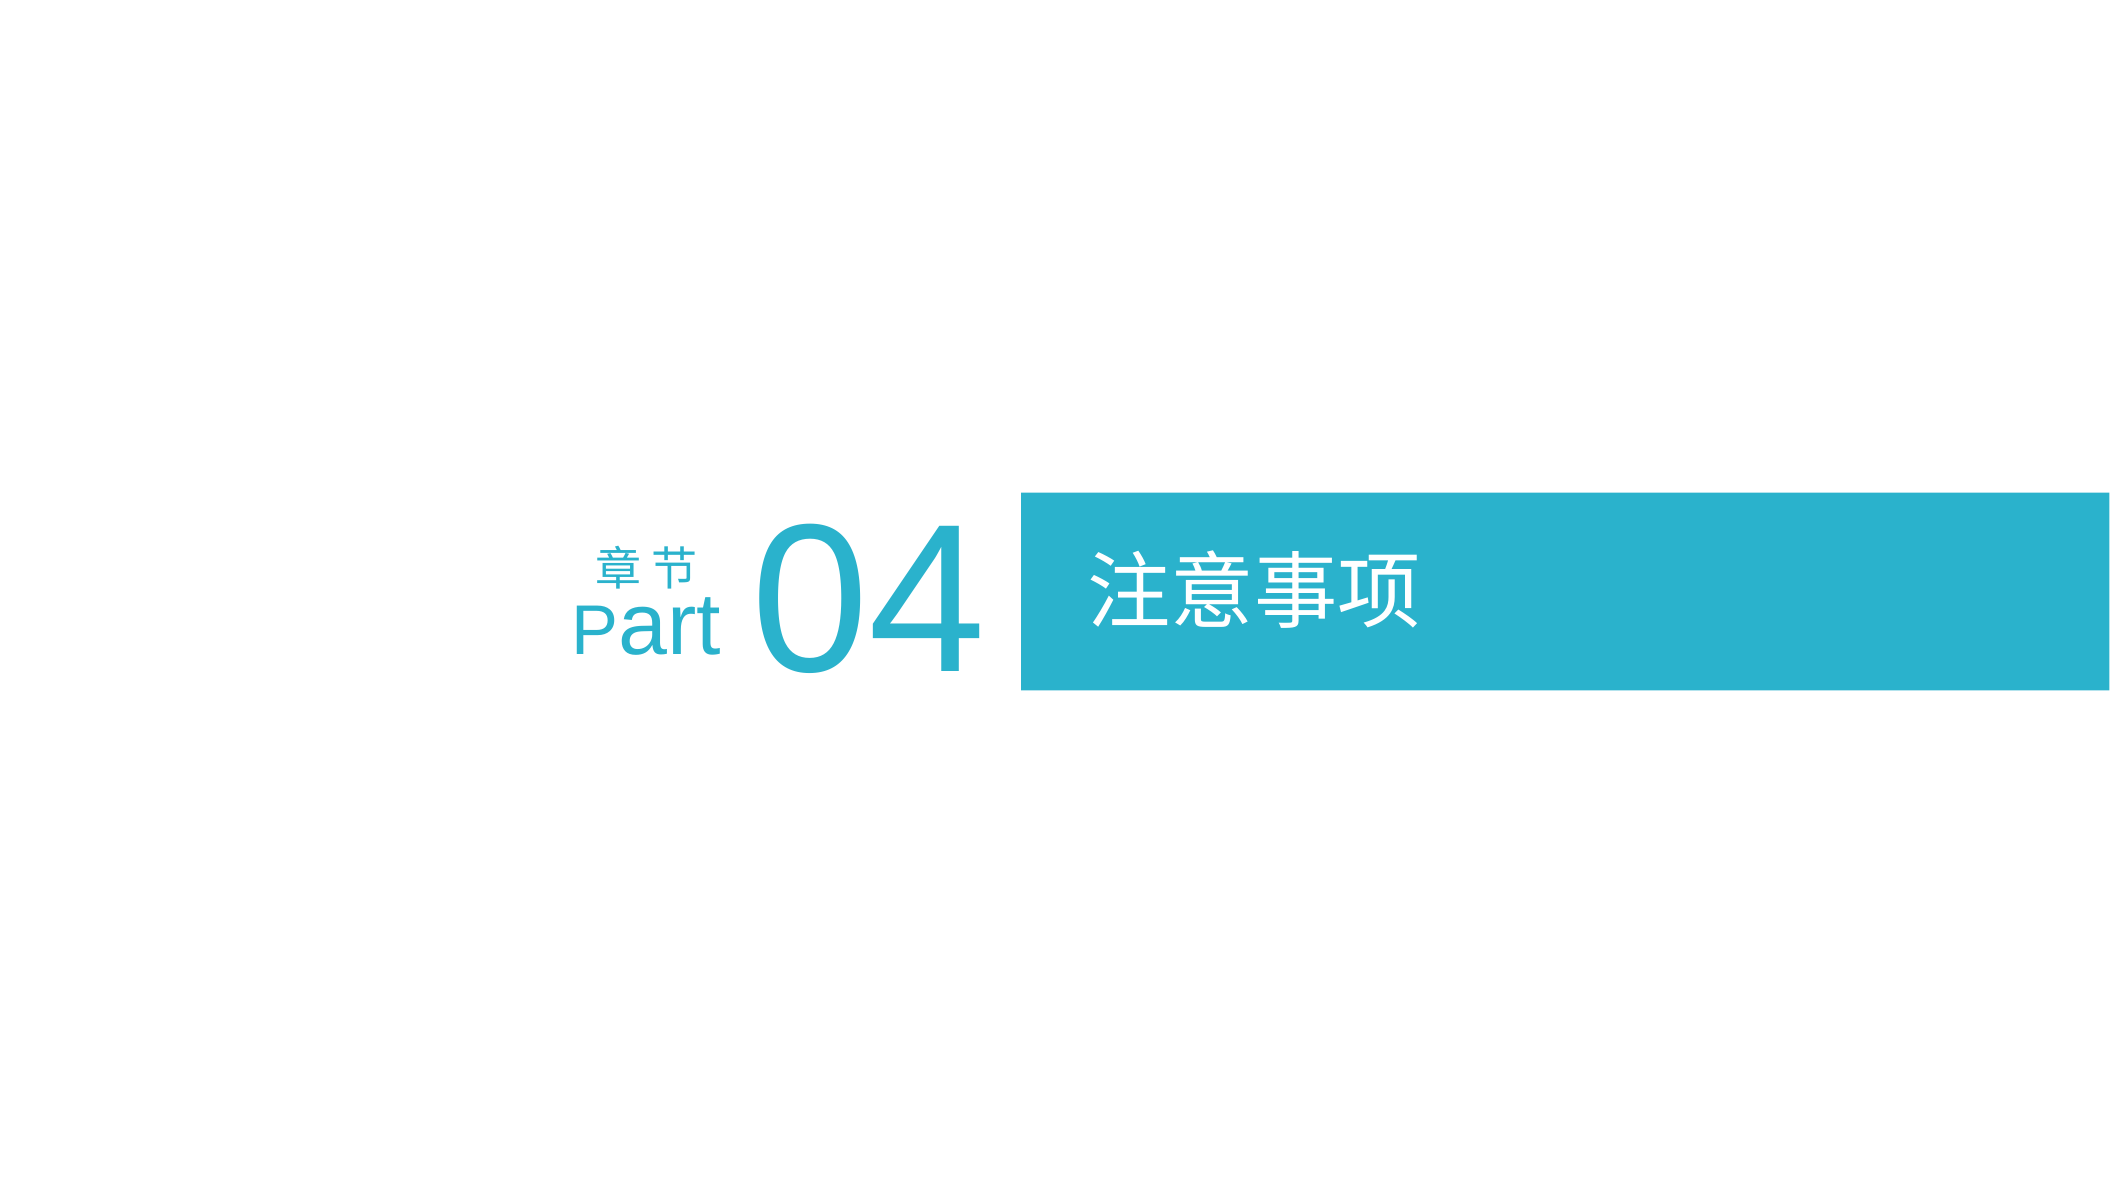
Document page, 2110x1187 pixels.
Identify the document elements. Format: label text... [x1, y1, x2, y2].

text_box [1021, 492, 2110, 691]
text_box 04 [751, 460, 986, 714]
text_box 注意事项 [1087, 549, 1787, 640]
text_box 章 节 [595, 539, 698, 595]
text_box Part [571, 566, 722, 673]
